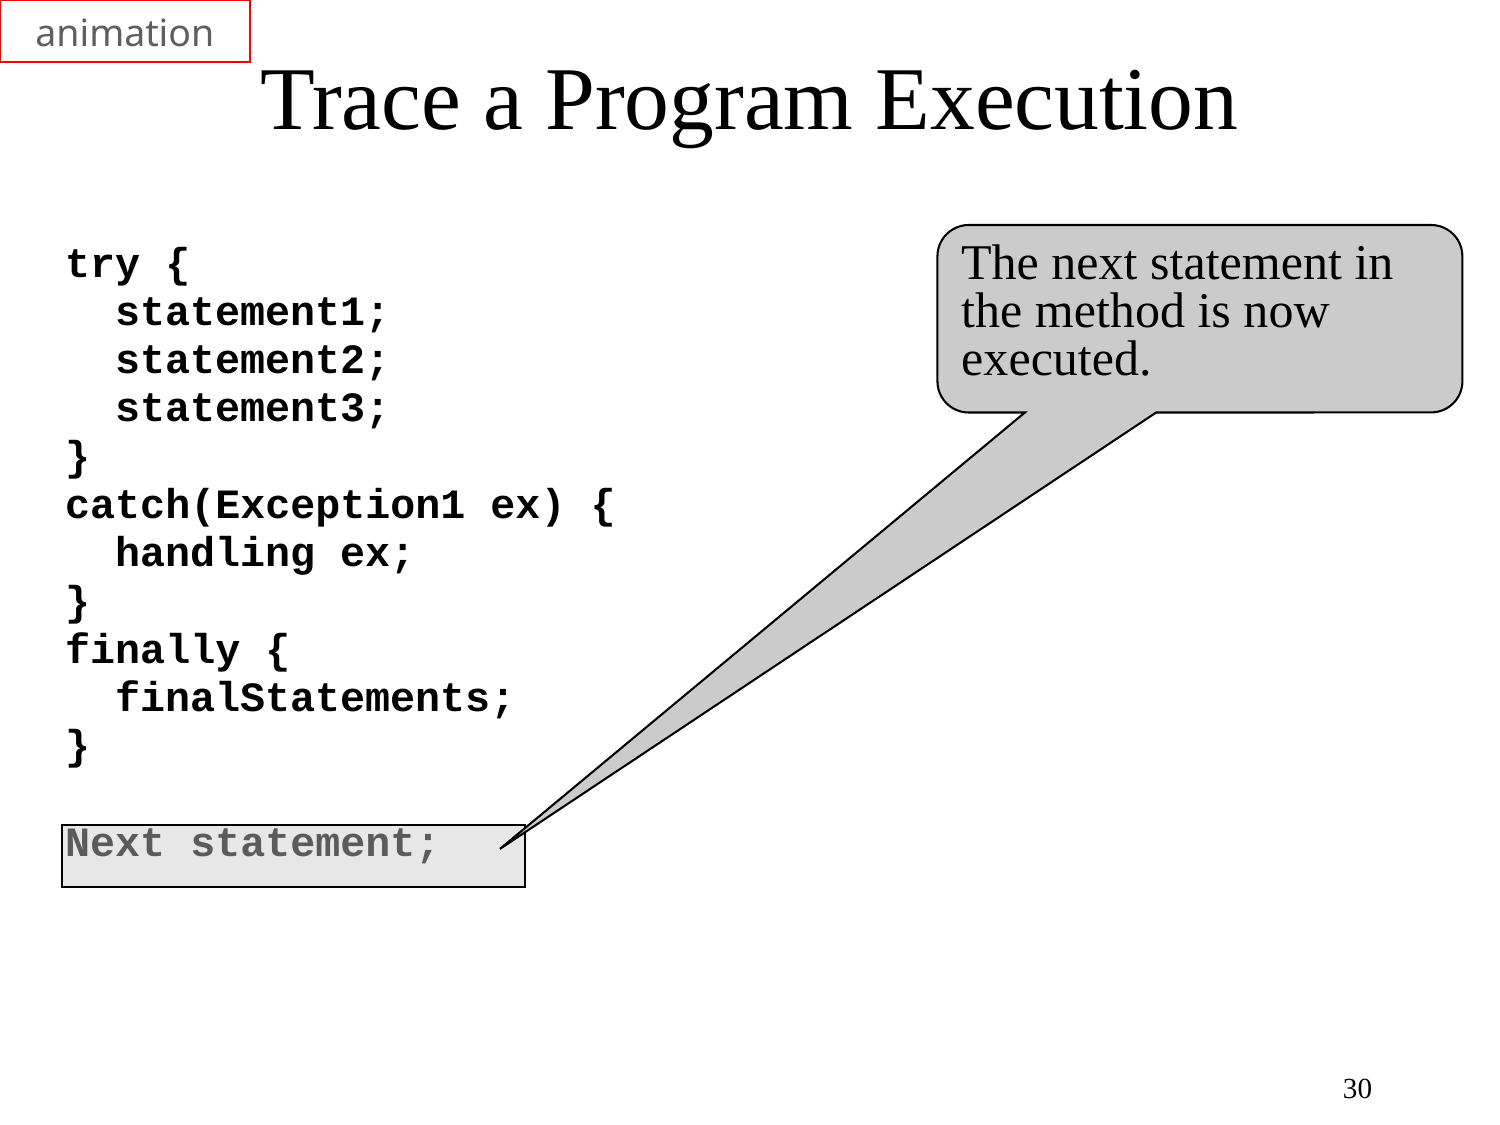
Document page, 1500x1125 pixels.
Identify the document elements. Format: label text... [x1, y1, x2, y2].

text_box The next statement in the method is now executed. [499, 224, 1463, 849]
list try { statement1; statement2; statement3; } catch(Exception1 ex) { handling ex; } finally { finalStatements; } Next statement; [50, 237, 813, 975]
text_box animation [0, 0, 250, 63]
title Trace a Program Execution [112, 50, 1388, 138]
text_box [62, 824, 525, 888]
slide_number 30 [1074, 1049, 1388, 1125]
